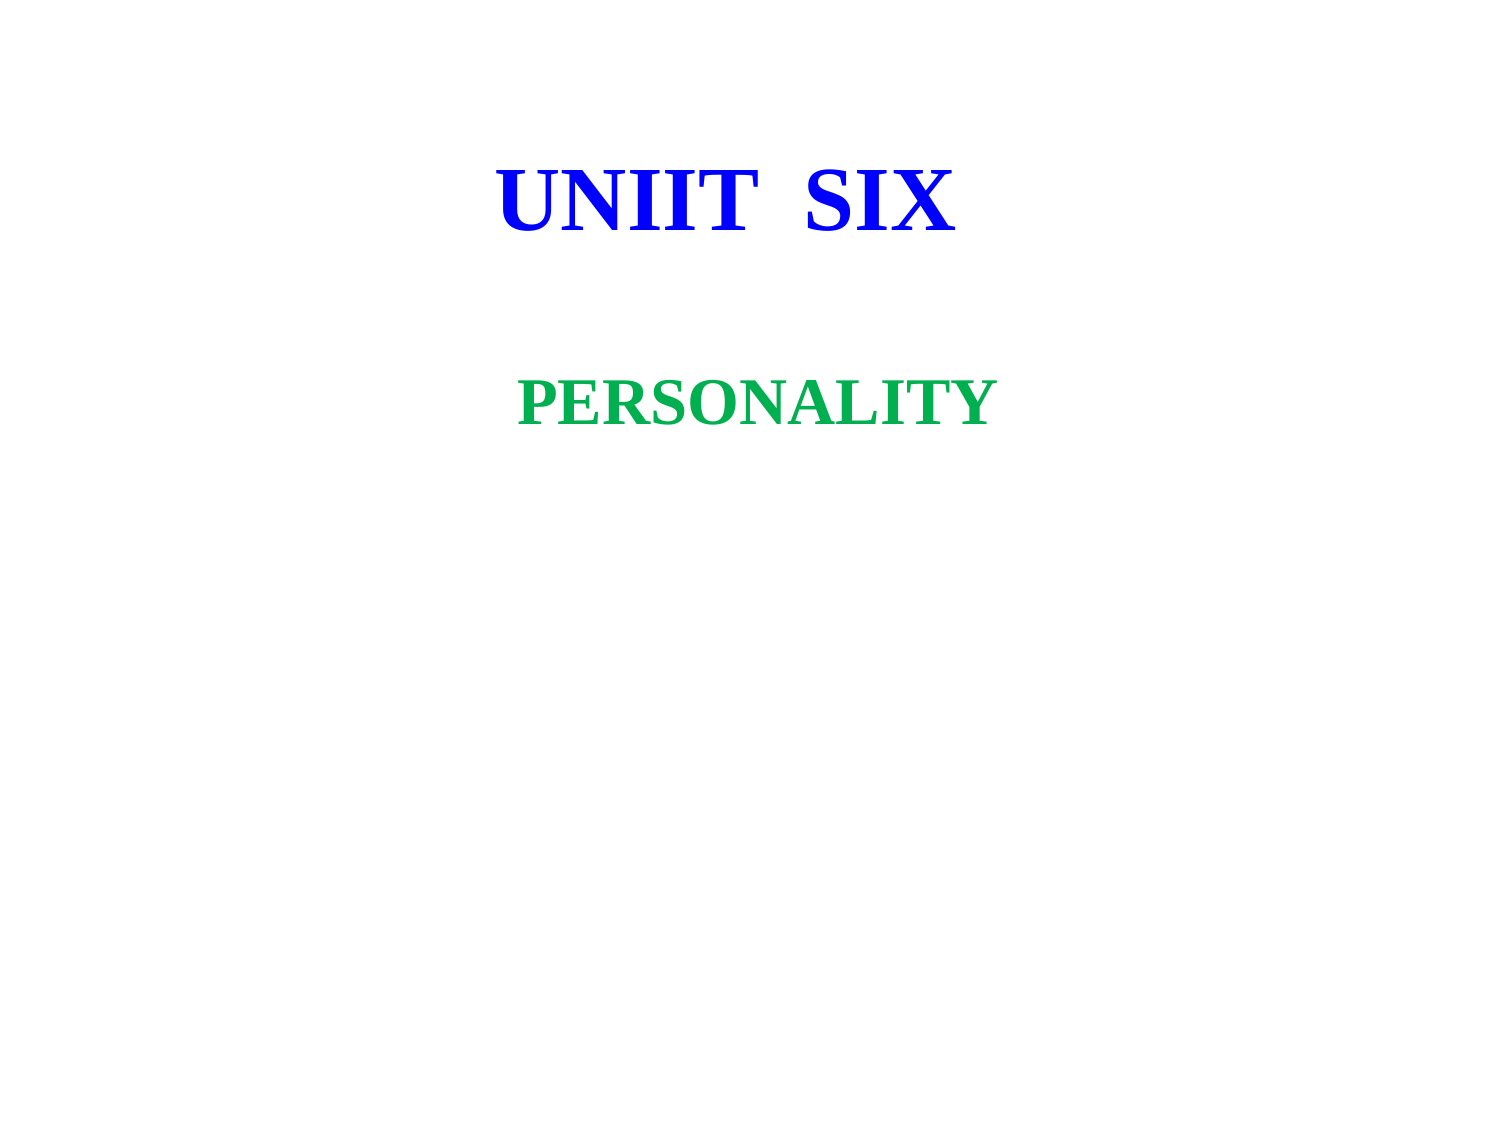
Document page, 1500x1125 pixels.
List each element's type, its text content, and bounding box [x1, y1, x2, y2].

subtitle PERSONALITY [225, 350, 1275, 538]
title UNIIT SIX [99, 50, 1375, 338]
